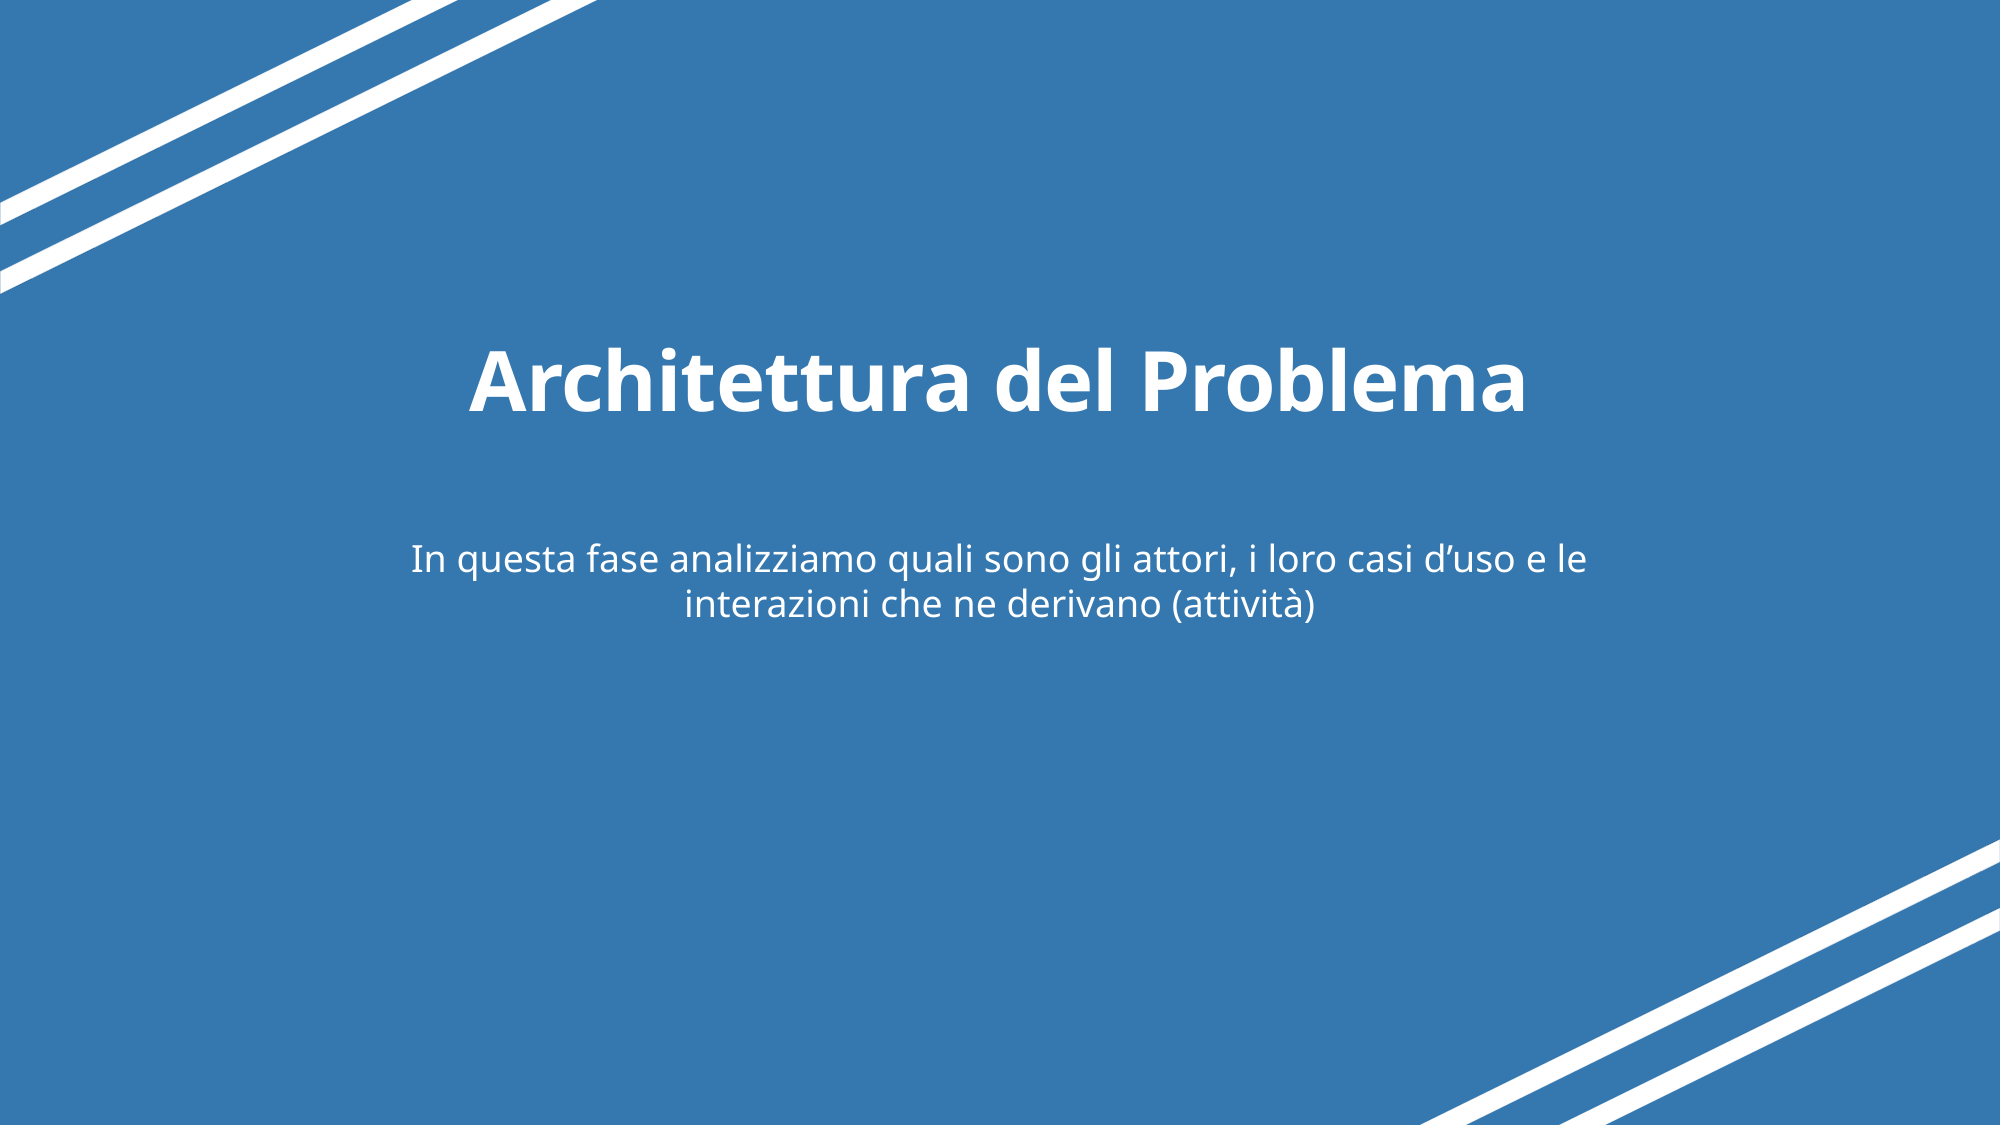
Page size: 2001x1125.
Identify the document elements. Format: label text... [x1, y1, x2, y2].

title Architettura del Problema [250, 327, 1750, 429]
picture [0, 0, 2000, 1125]
list In questa fase analizziamo quali sono gli attori, i loro casi d’uso e le interazioni che ne derivano (attività) [360, 534, 1640, 787]
